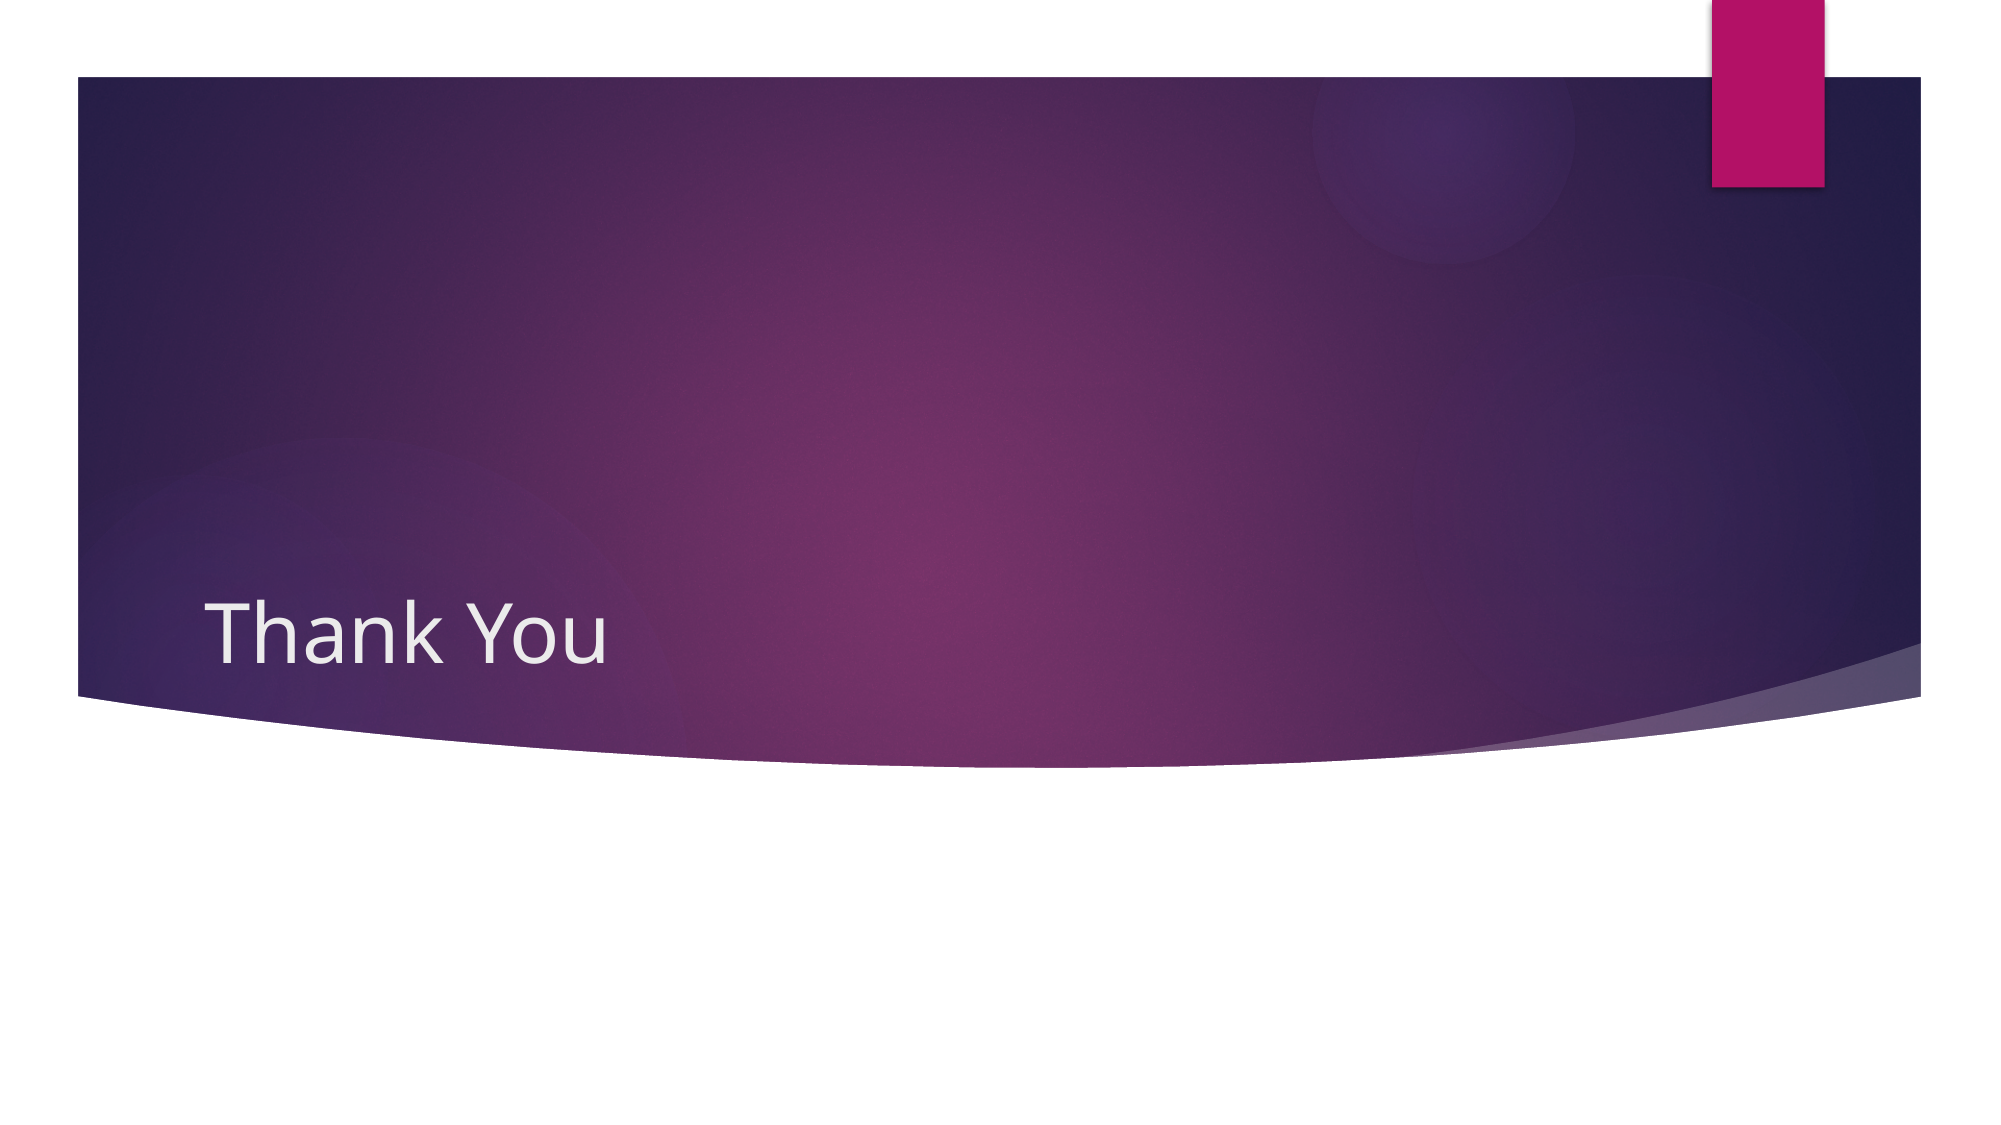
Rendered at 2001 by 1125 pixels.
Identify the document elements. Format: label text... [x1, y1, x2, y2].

title Thank You [189, 388, 1638, 688]
